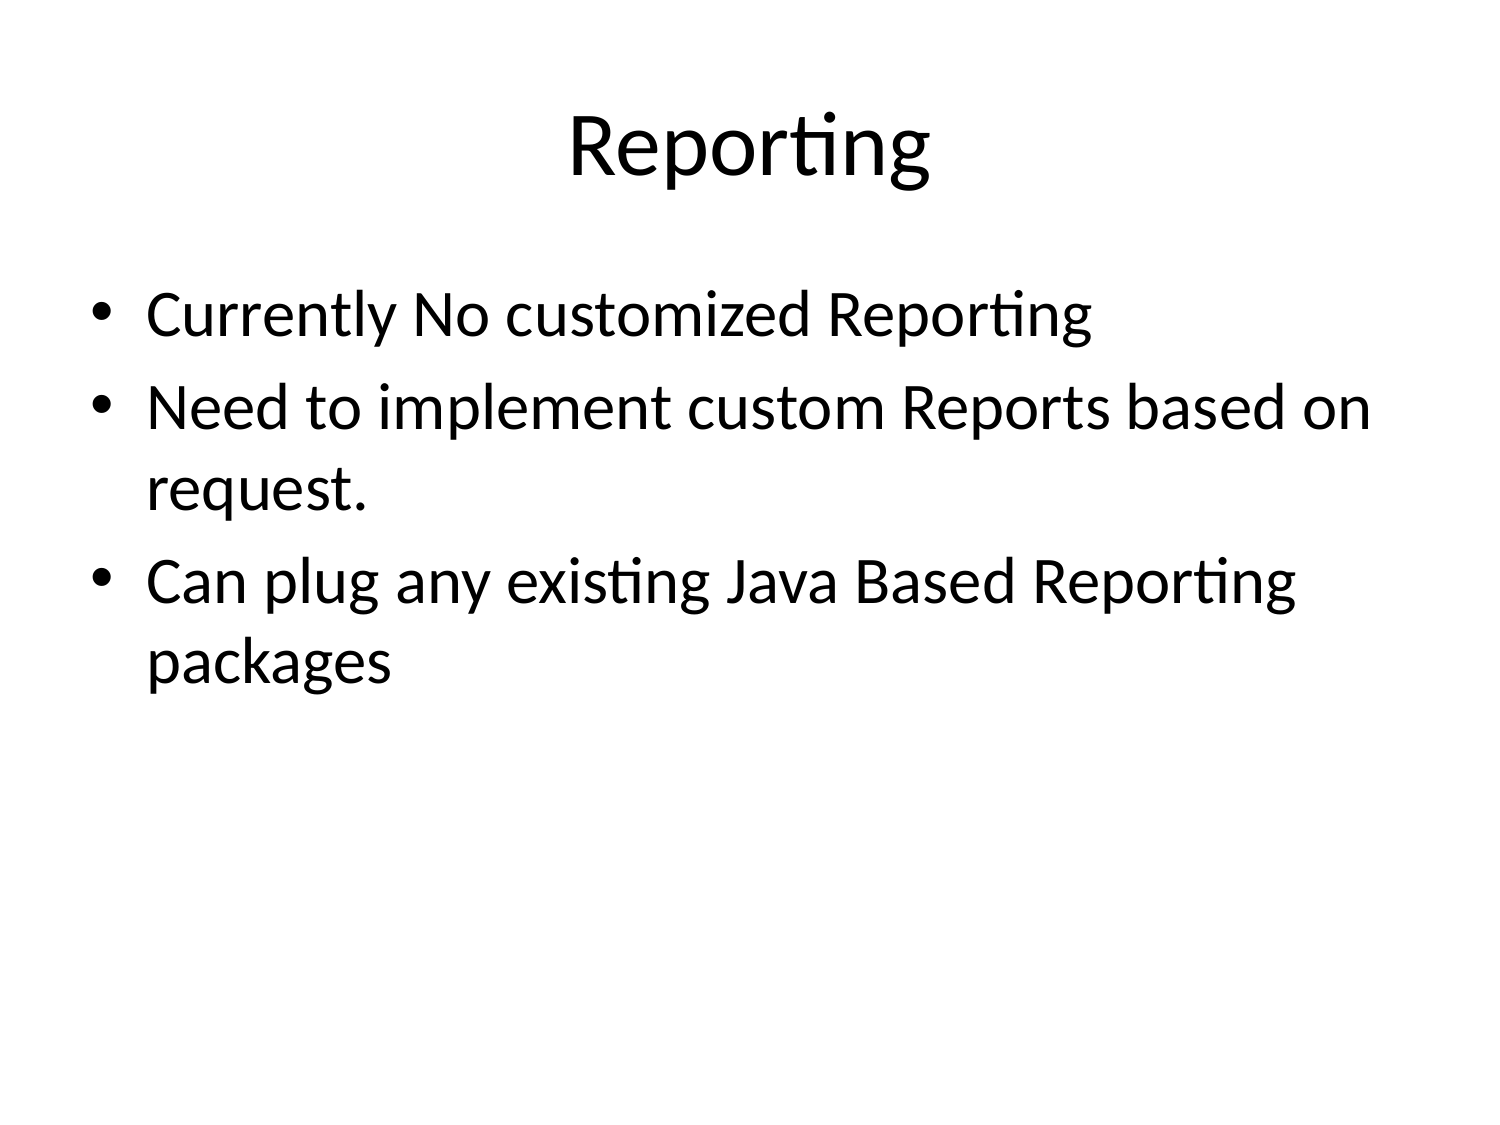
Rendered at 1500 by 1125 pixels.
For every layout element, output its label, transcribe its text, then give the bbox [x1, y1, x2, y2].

title Reporting [75, 45, 1425, 233]
list Currently No customized Reporting Need to implement custom Reports based on request. Can plug any existing Java Based Reporting packages [75, 262, 1425, 1005]
